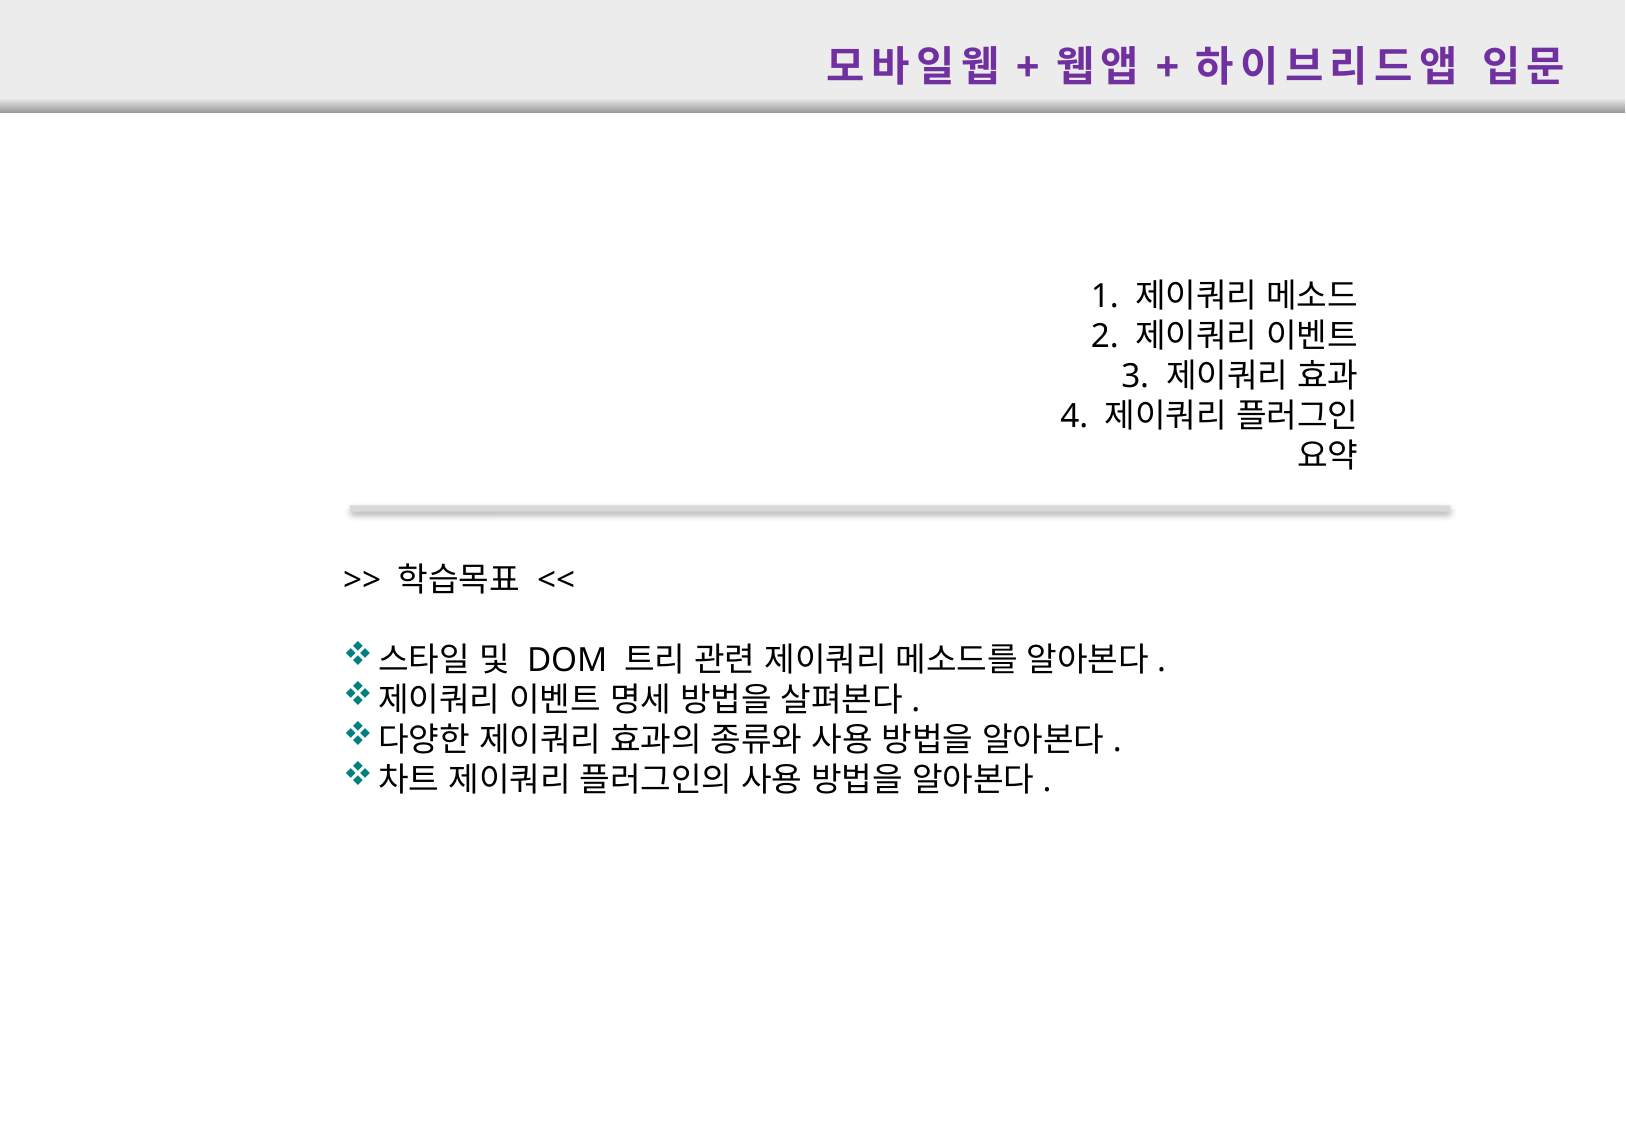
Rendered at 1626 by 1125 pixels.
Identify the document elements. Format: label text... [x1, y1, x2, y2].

text_box 모바일웹+웹앱+하이브리드앱 입문 [422, 22, 1581, 97]
text_box 1. 제이쿼리 메소드 2. 제이쿼리 이벤트 3. 제이쿼리 효과 4. 제이쿼리 플러그인 요약 [1045, 267, 1373, 522]
text_box [1373, 505, 1451, 512]
text_box [349, 505, 1045, 512]
text_box >> 학습목표 << 스타일 및 DOM 트리 관련 제이쿼리 메소드를 알아본다. 제이쿼리 이벤트 명세 방법을 살펴본다. 다양한 제이쿼리 효과의 종류와 사용 방법을 알아본다. 차트 제이쿼리 플러그인의 사용 방법을 알아본다. [328, 550, 1463, 757]
